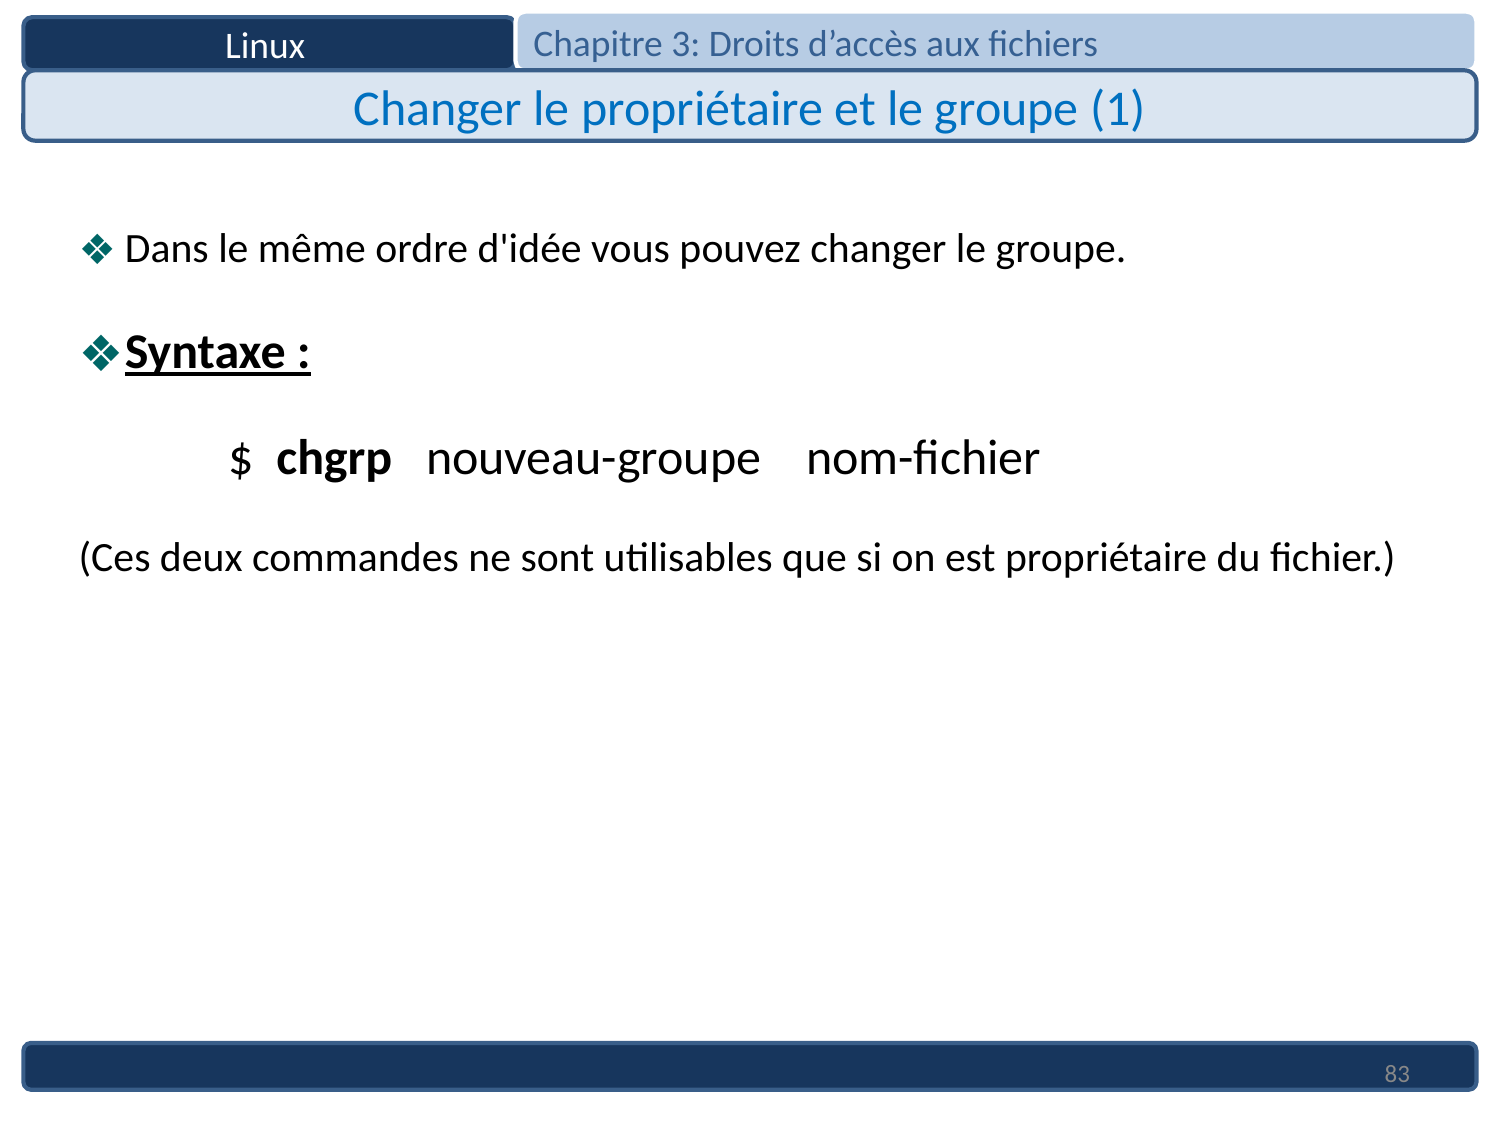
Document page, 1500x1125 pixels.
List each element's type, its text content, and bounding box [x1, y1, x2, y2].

text_box [23, 1042, 1074, 1090]
text_box Chapitre 3: Droits d’accès aux fichiers [515, 11, 1477, 71]
text_box [1425, 1042, 1477, 1090]
text_box Dans le même ordre d'idée vous pouvez changer le groupe. Syntaxe : $ chgrp nouveau-groupe nom-fichier (Ces deux commandes ne sont utilisables que si on est propriétaire du fichier.) [63, 223, 1458, 593]
text_box Changer le propriétaire et le groupe (1) [23, 70, 1477, 141]
text_box Linux [23, 17, 516, 70]
slide_number 83 [1074, 1042, 1425, 1103]
